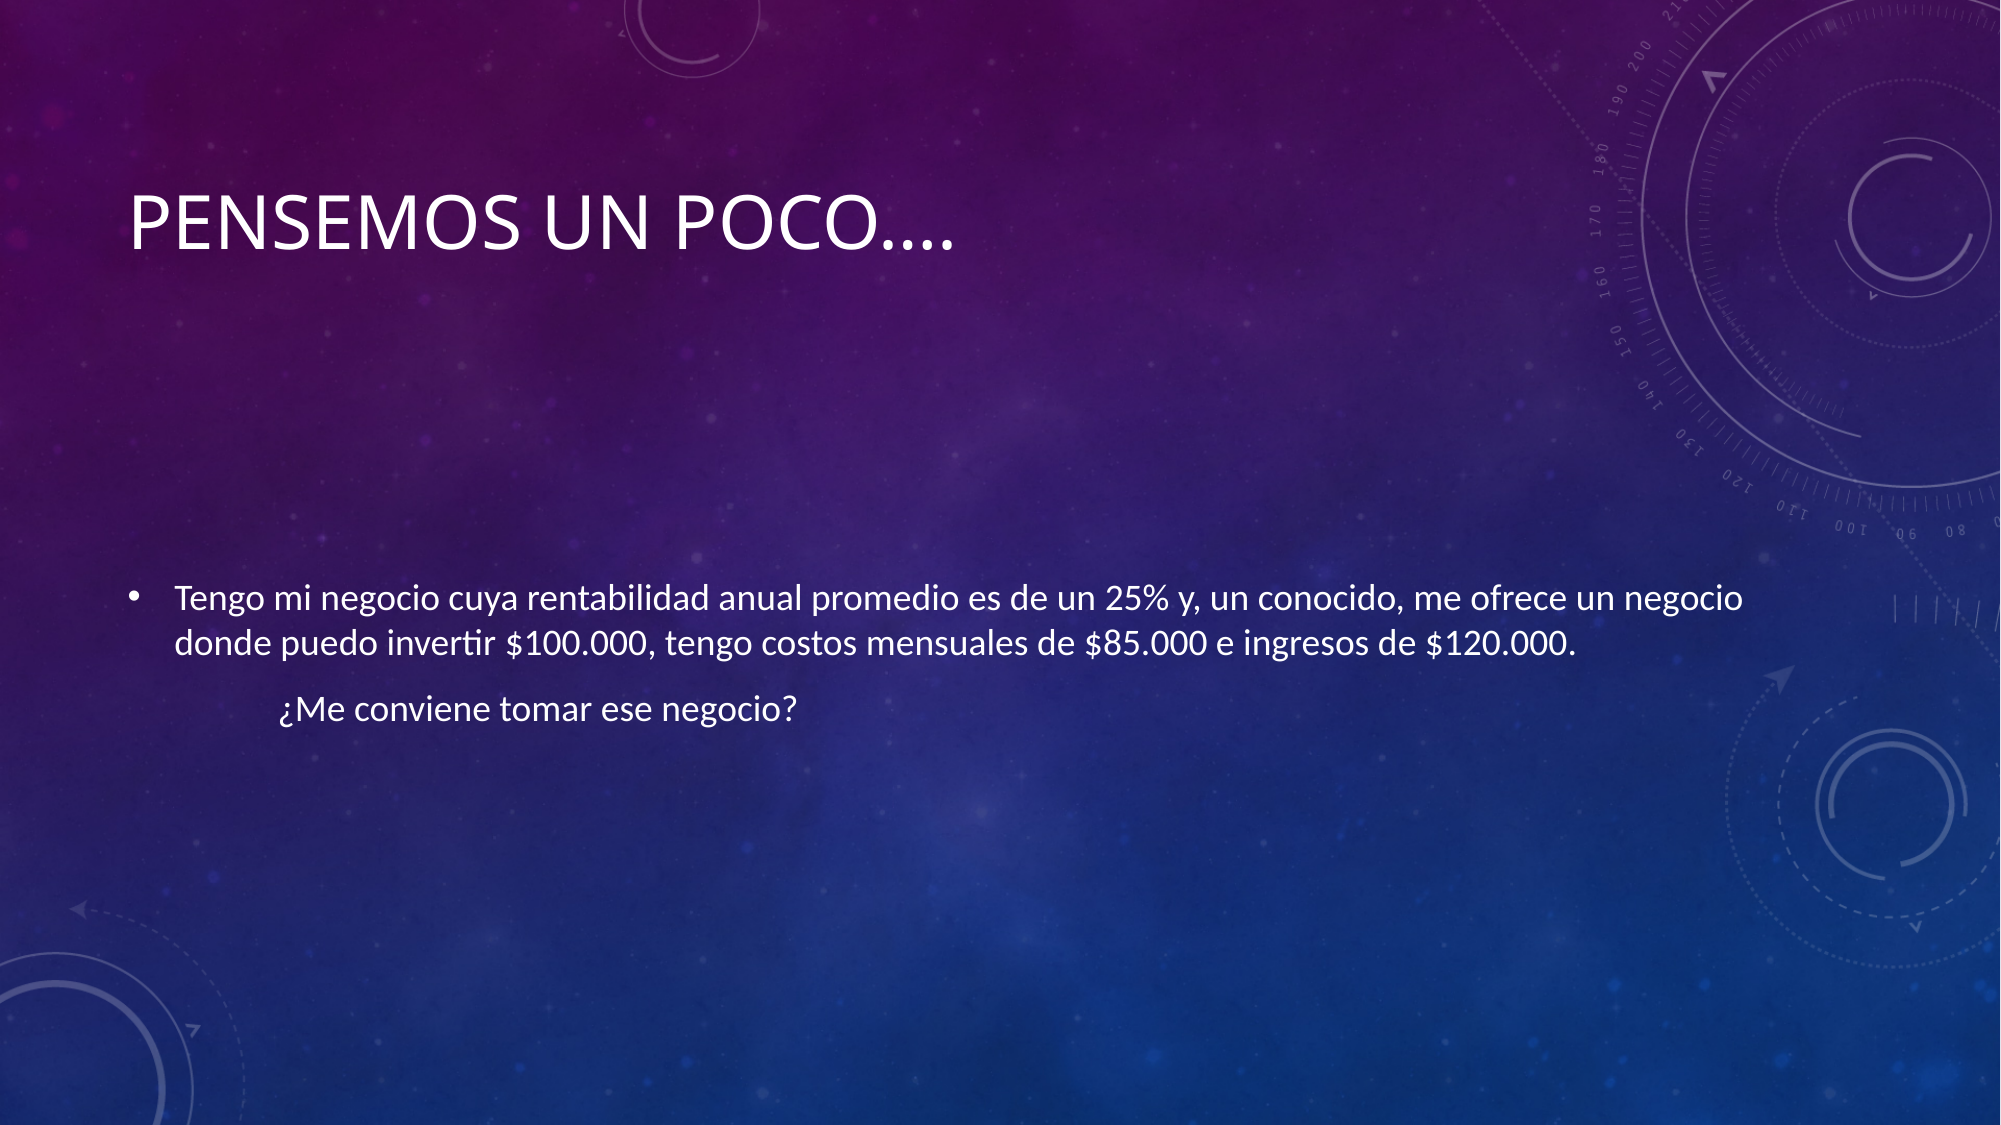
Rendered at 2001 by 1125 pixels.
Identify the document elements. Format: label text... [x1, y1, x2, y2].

list Tengo mi negocio cuya rentabilidad anual promedio es de un 25% y, un conocido, me ofrece un negocio donde puedo invertir $100.000, tengo costos mensuales de $85.000 e ingresos de $120.000. ¿Me conviene tomar ese negocio? [112, 351, 1775, 950]
title Pensemos un poco…. [112, 99, 1775, 339]
picture [0, 0, 2001, 1125]
